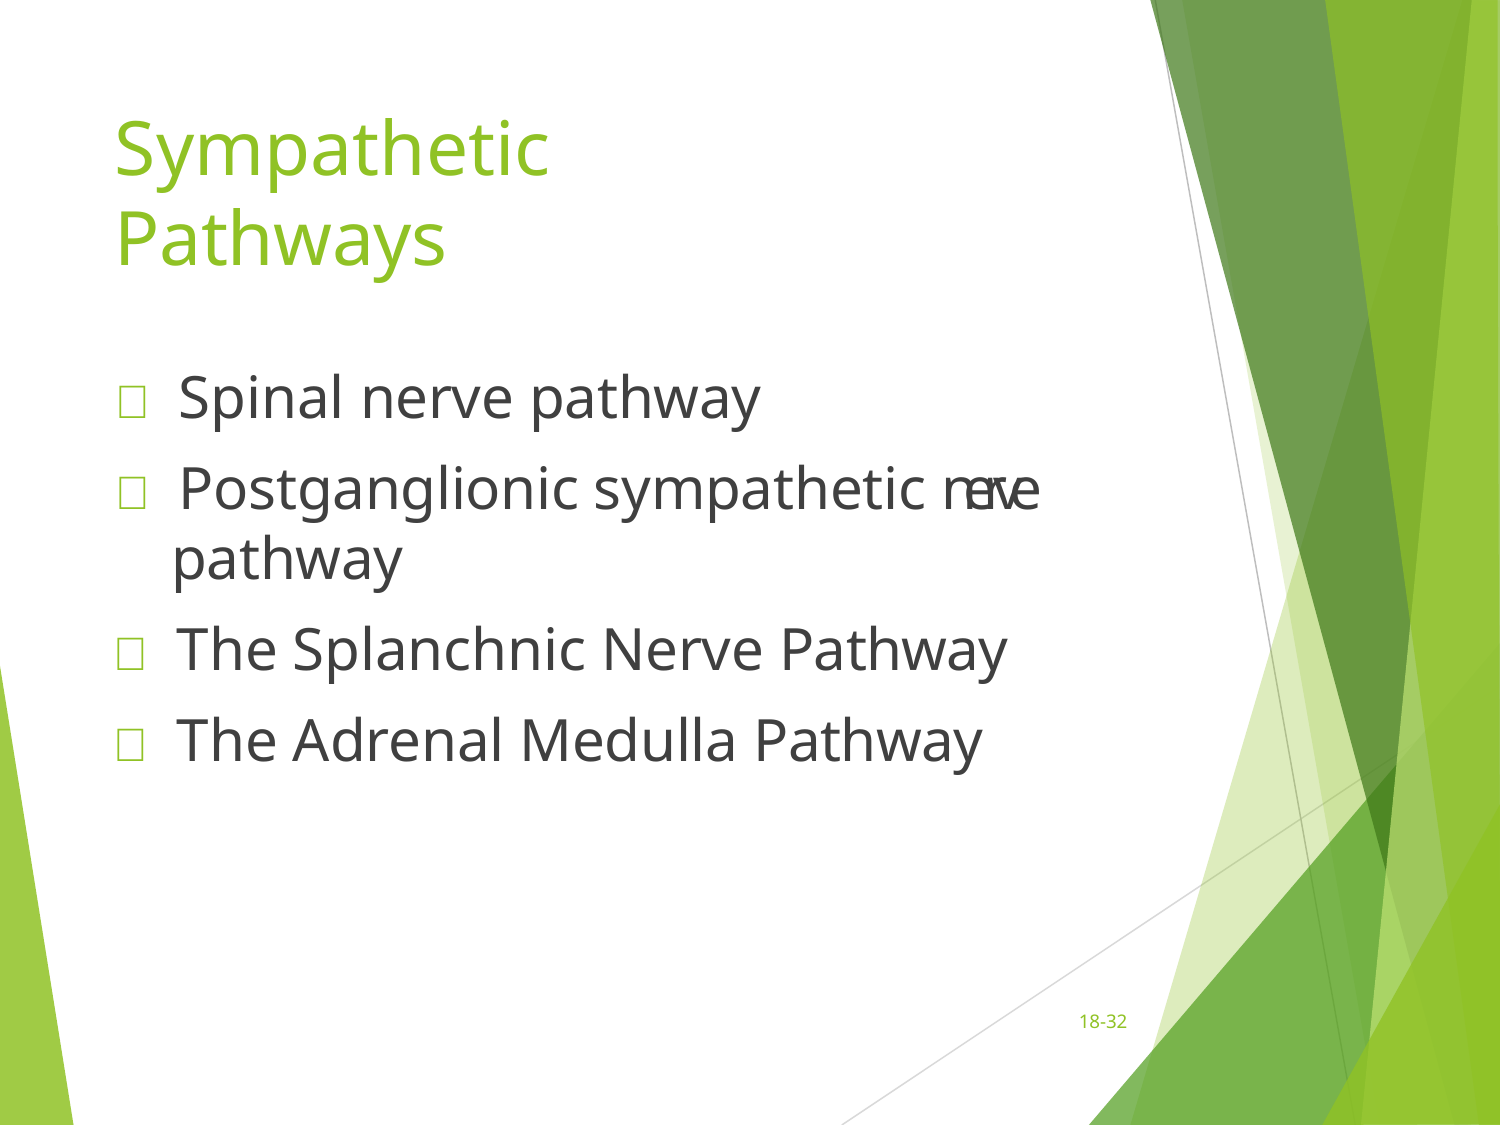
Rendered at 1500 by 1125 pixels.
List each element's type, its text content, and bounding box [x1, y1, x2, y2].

slide_number 18-32 [1076, 1007, 1131, 1125]
title Sympathetic Pathways [112, 98, 867, 289]
text_box  Spinal nerve pathway  Postganglionic sympathetic nerve pathway  The Splanchnic Nerve Pathway  The Adrenal Medulla Pathway [112, 337, 1046, 773]
